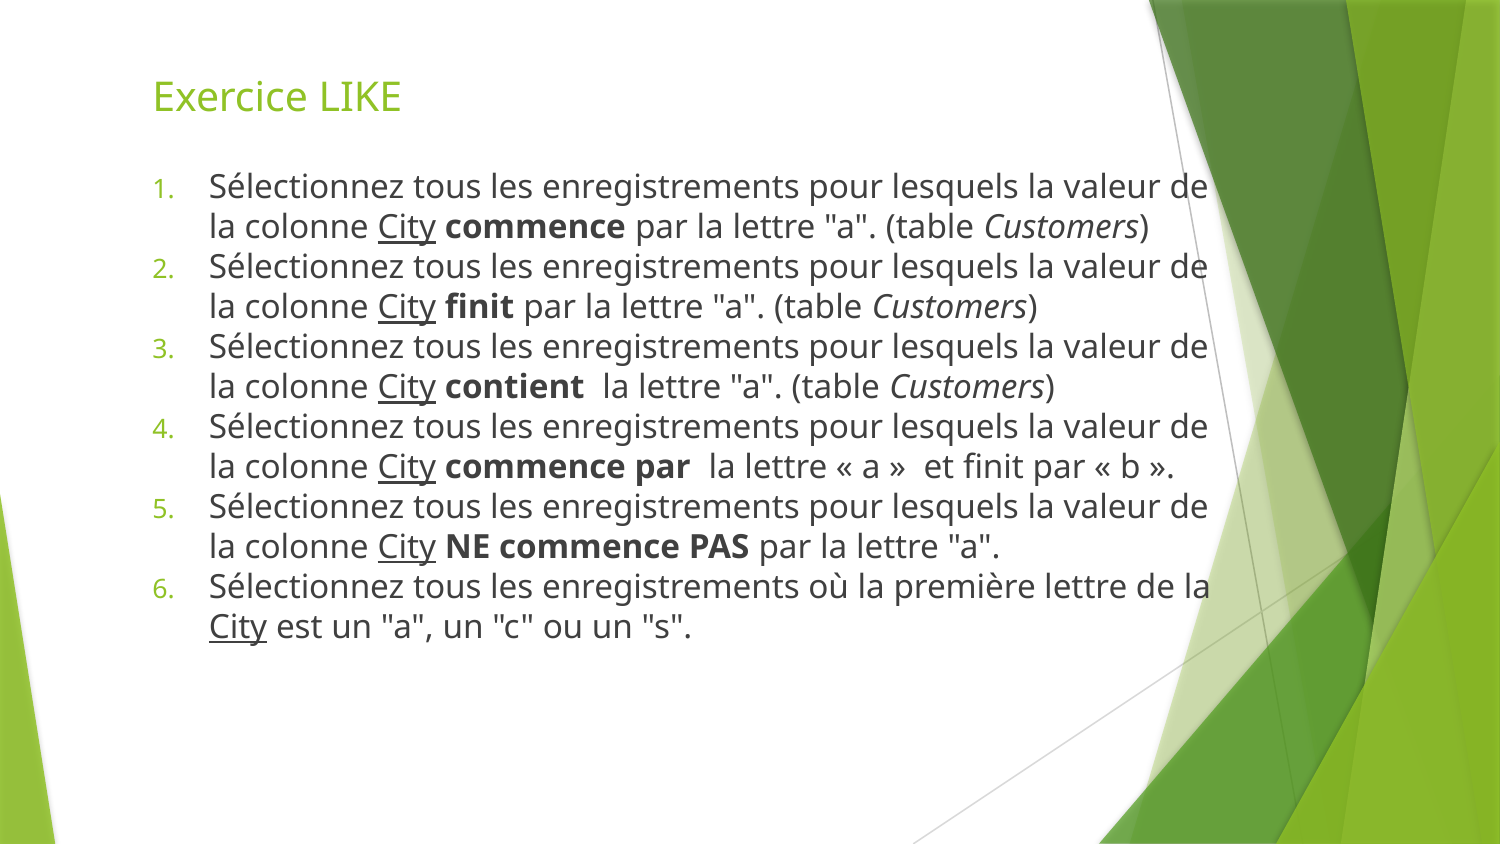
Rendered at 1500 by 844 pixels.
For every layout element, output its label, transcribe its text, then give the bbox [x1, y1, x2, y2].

title Exercice LIKE [137, 55, 1011, 135]
list Sélectionnez tous les enregistrements pour lesquels la valeur de la colonne City commence par la lettre "a". (table Customers) Sélectionnez tous les enregistrements pour lesquels la valeur de la colonne City finit par la lettre "a". (table Customers) Sélectionnez tous les enregistrements pour lesquels la valeur de la colonne City contient la lettre "a". (table Customers) Sélectionnez tous les enregistrements pour lesquels la valeur de la colonne City commence par la lettre « a » et finit par « b ». Sélectionnez tous les enregistrements pour lesquels la valeur de la colonne City NE commence PAS par la lettre "a". Sélectionnez tous les enregistrements où la première lettre de la City est un "a", un "c" ou un "s". [137, 150, 1249, 692]
